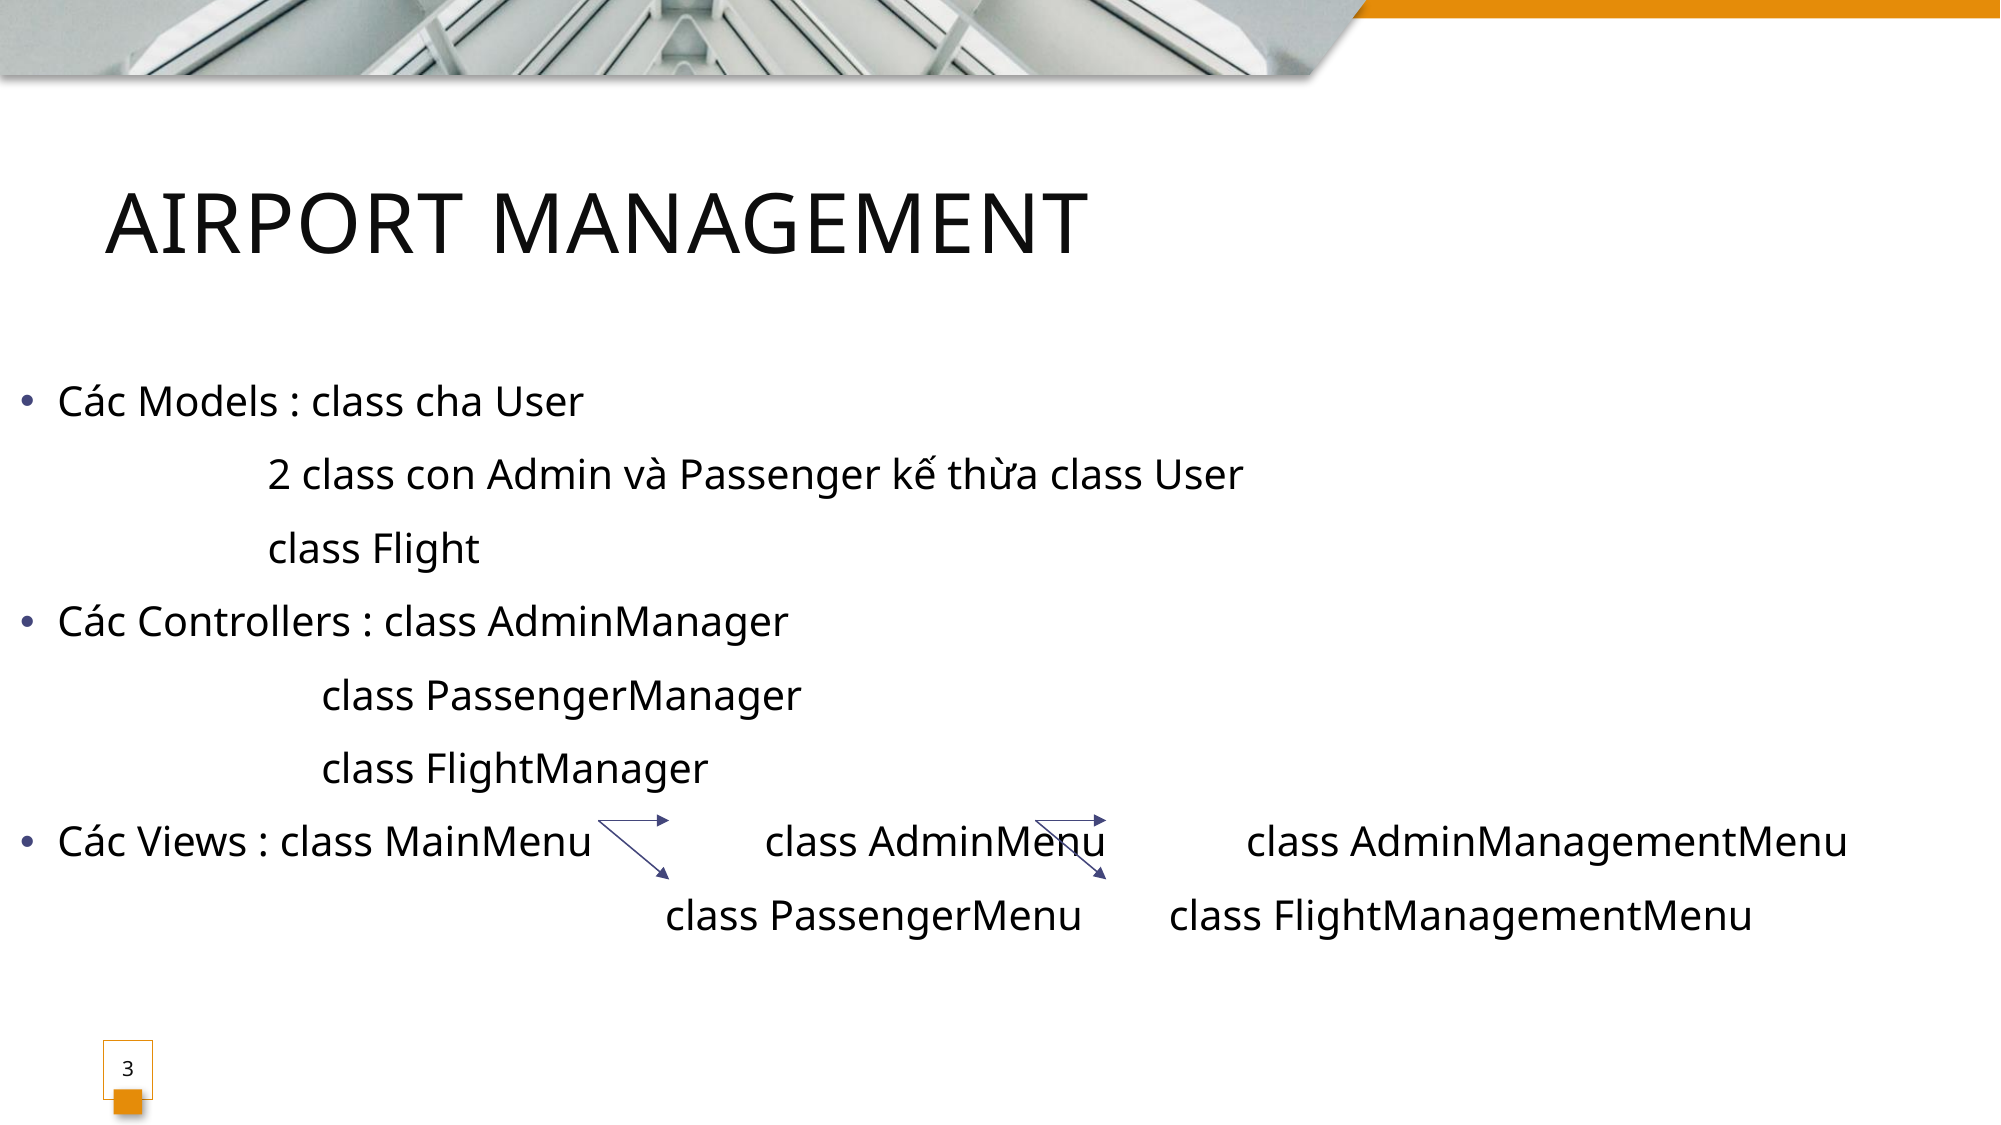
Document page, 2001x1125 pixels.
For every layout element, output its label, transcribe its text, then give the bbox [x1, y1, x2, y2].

list Các Models : class cha User 2 class con Admin và Passenger kế thừa class User class Flight Các Controllers : class AdminManager class PassengerManager class FlightManager Các Views : class MainMenu class AdminMenu class AdminManagementMenu class PassengerMenu class FlightManagementMenu [5, 373, 2000, 1026]
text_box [1035, 820, 1107, 880]
slide_number 3 [103, 1040, 153, 1100]
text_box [598, 820, 670, 880]
text_box [113, 1089, 143, 1115]
picture [0, 0, 1367, 76]
title AirPort Management [90, 162, 1863, 279]
